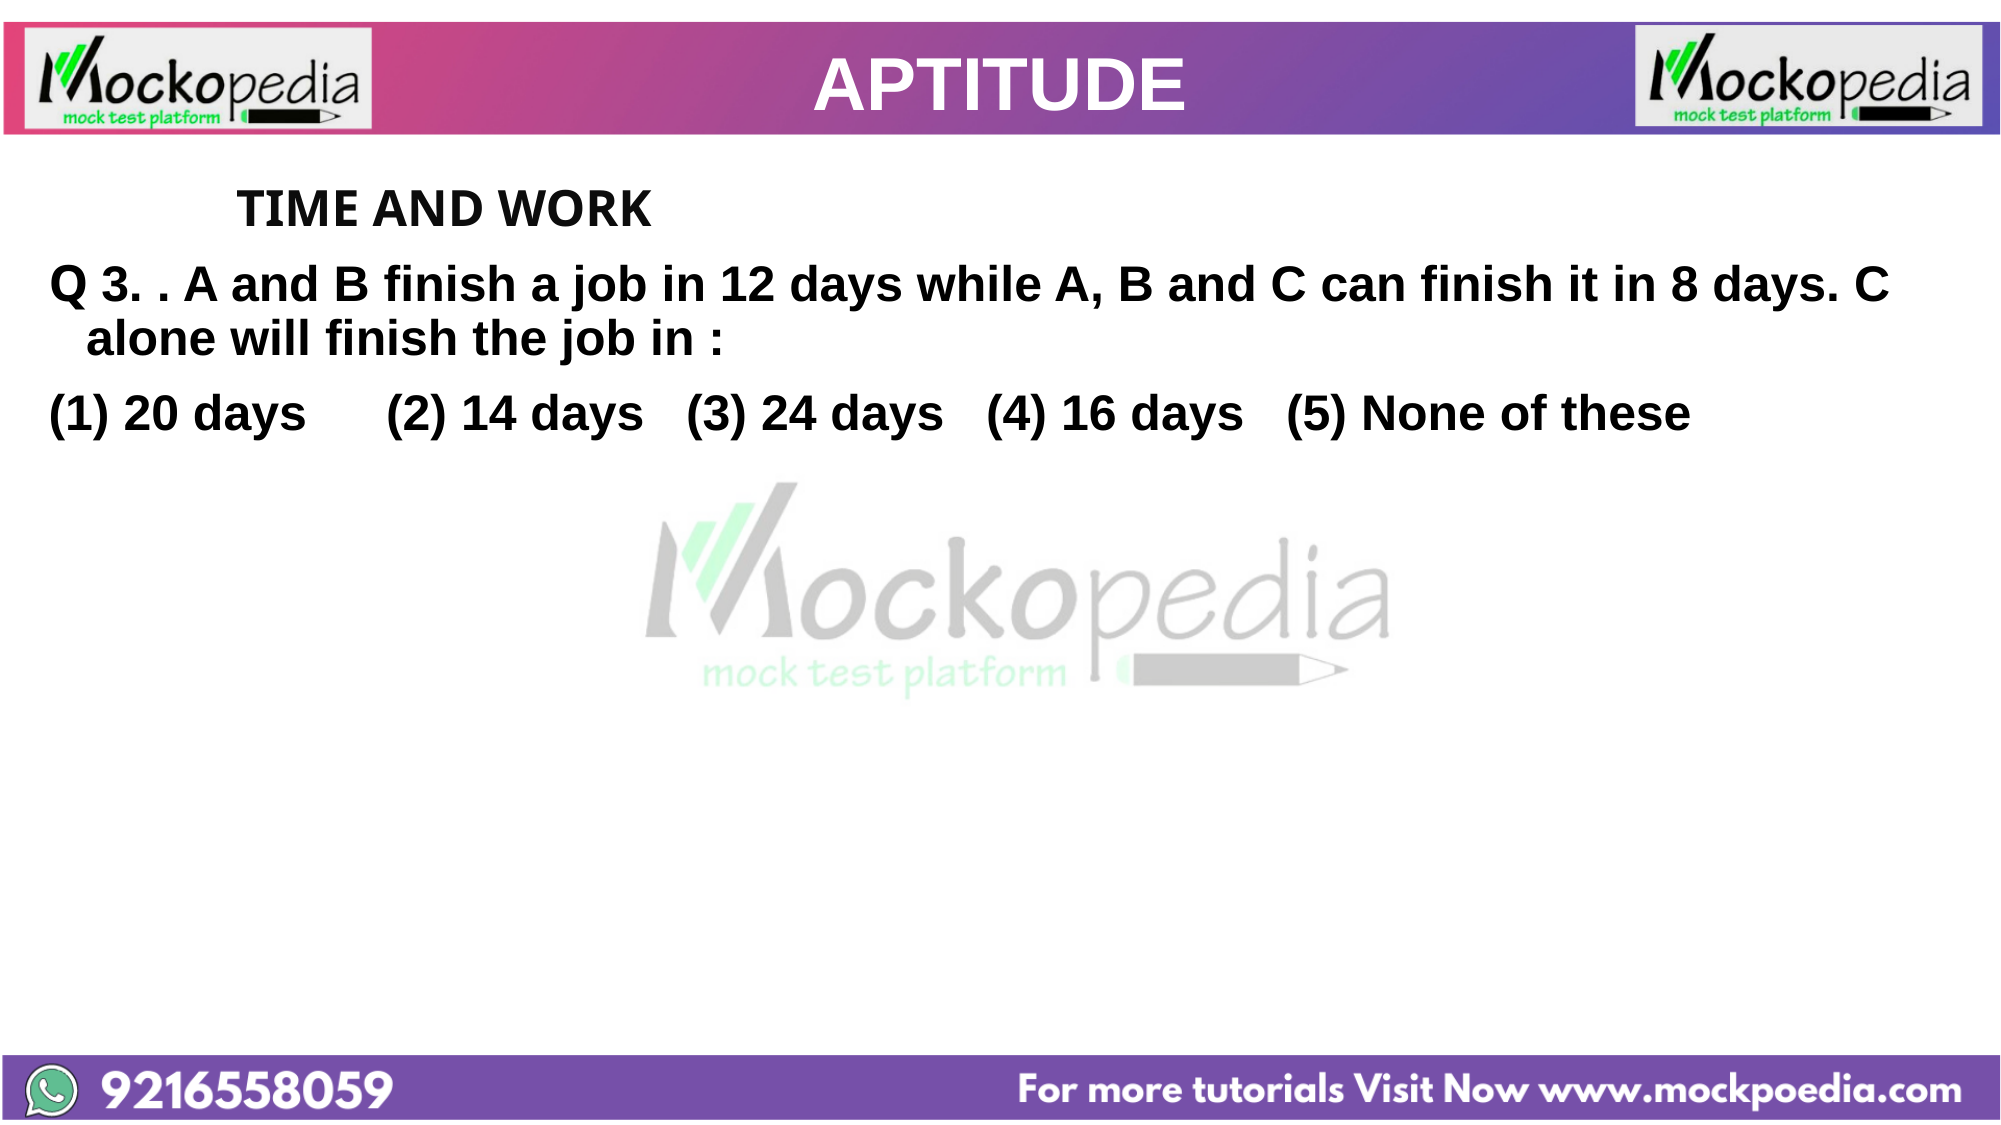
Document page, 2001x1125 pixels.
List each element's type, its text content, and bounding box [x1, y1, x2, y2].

picture [0, 0, 2001, 1125]
title APTITUDE [41, 31, 1959, 142]
list TIME AND WORK Q 3. . A and B finish a job in 12 days while A, B and C can finish it in 8 days. C alone will finish the job in : (1) 20 days (2) 14 days (3) 24 days (4) 16 days (5) None of these [33, 175, 2000, 1053]
